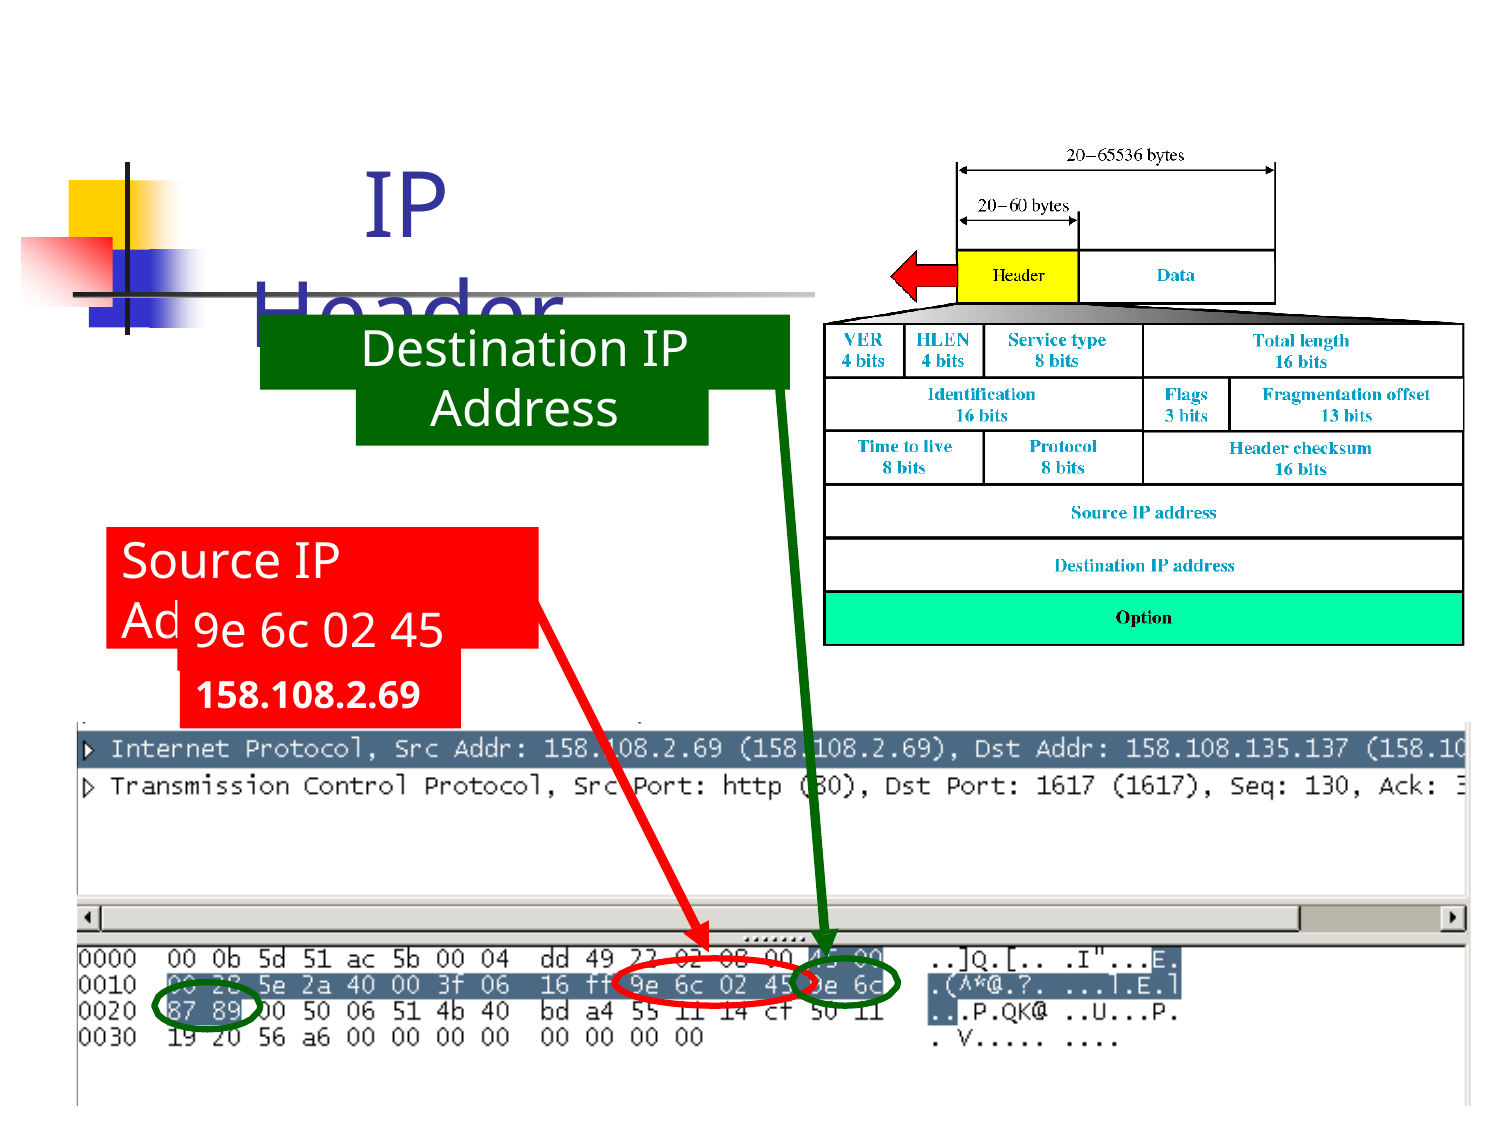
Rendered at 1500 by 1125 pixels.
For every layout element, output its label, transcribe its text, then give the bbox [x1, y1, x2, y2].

text_box [815, 145, 1465, 646]
text_box [778, 385, 839, 959]
picture [20, 180, 815, 328]
text_box 9e 6c 02 45 158.108.2.69 [190, 599, 448, 717]
text_box [179, 671, 461, 729]
text_box [614, 958, 799, 1006]
text_box [260, 314, 790, 390]
text_box Destination IP Address 158.108.135.137 [273, 316, 778, 494]
text_box [76, 722, 1471, 1106]
text_box Source IP Address [106, 527, 539, 649]
text_box [539, 602, 709, 953]
text_box [154, 982, 261, 1030]
title IP Header [201, 146, 611, 256]
text_box [791, 958, 899, 1006]
text_box [177, 598, 461, 671]
